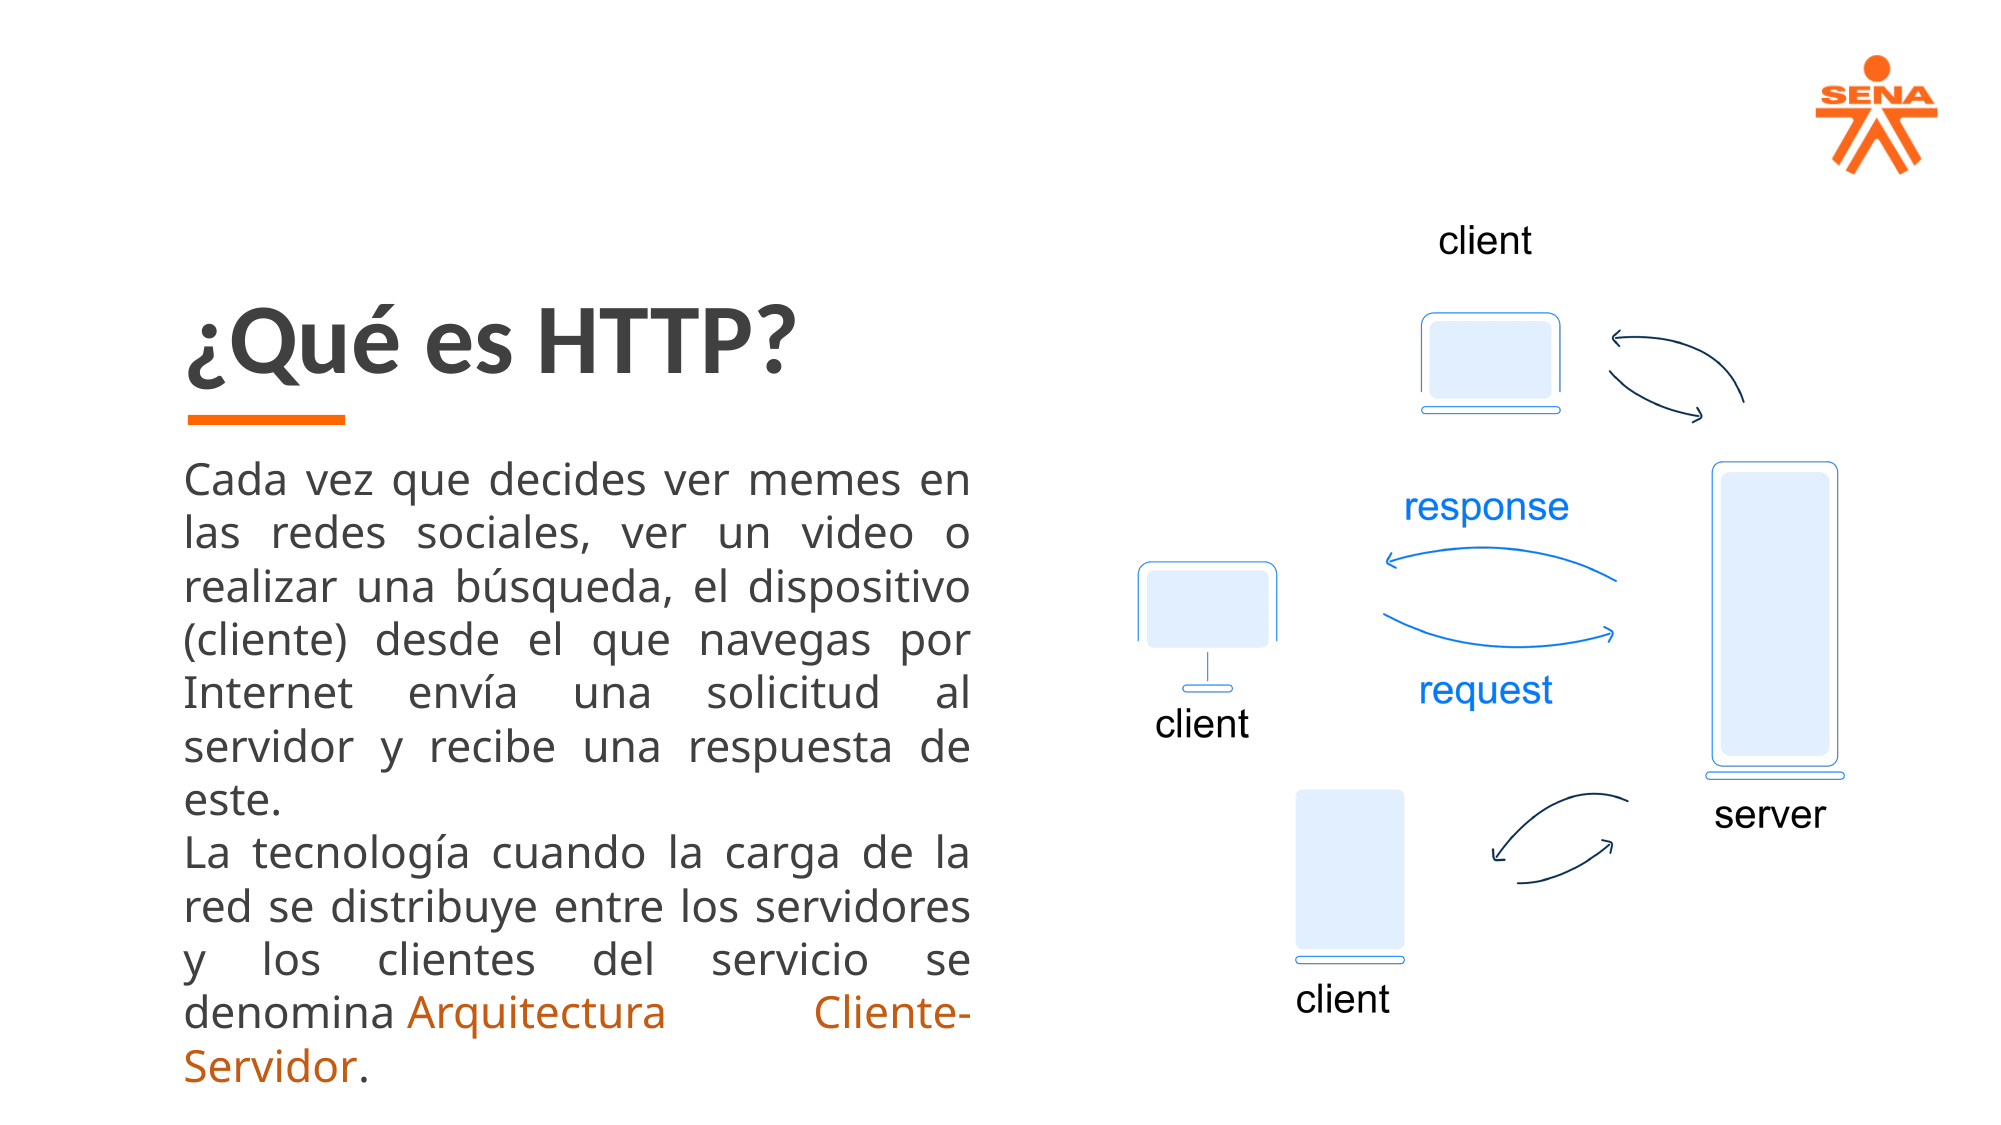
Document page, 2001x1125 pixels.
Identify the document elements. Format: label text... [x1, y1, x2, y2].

text_box [187, 414, 346, 425]
text_box Cada vez que decides ver memes en las redes sociales, ver un video o realizar una búsqueda, el dispositivo (cliente) desde el que navegas por Internet envía una solicitud al servidor y recibe una respuesta de este. La tecnología cuando la carga de la red se distribuye entre los servidores y los clientes del servicio se denomina Arquitectura Cliente-Servidor. [168, 443, 988, 1099]
picture [1100, 0, 2000, 1045]
text_box ¿Qué es HTTP? [168, 266, 988, 401]
